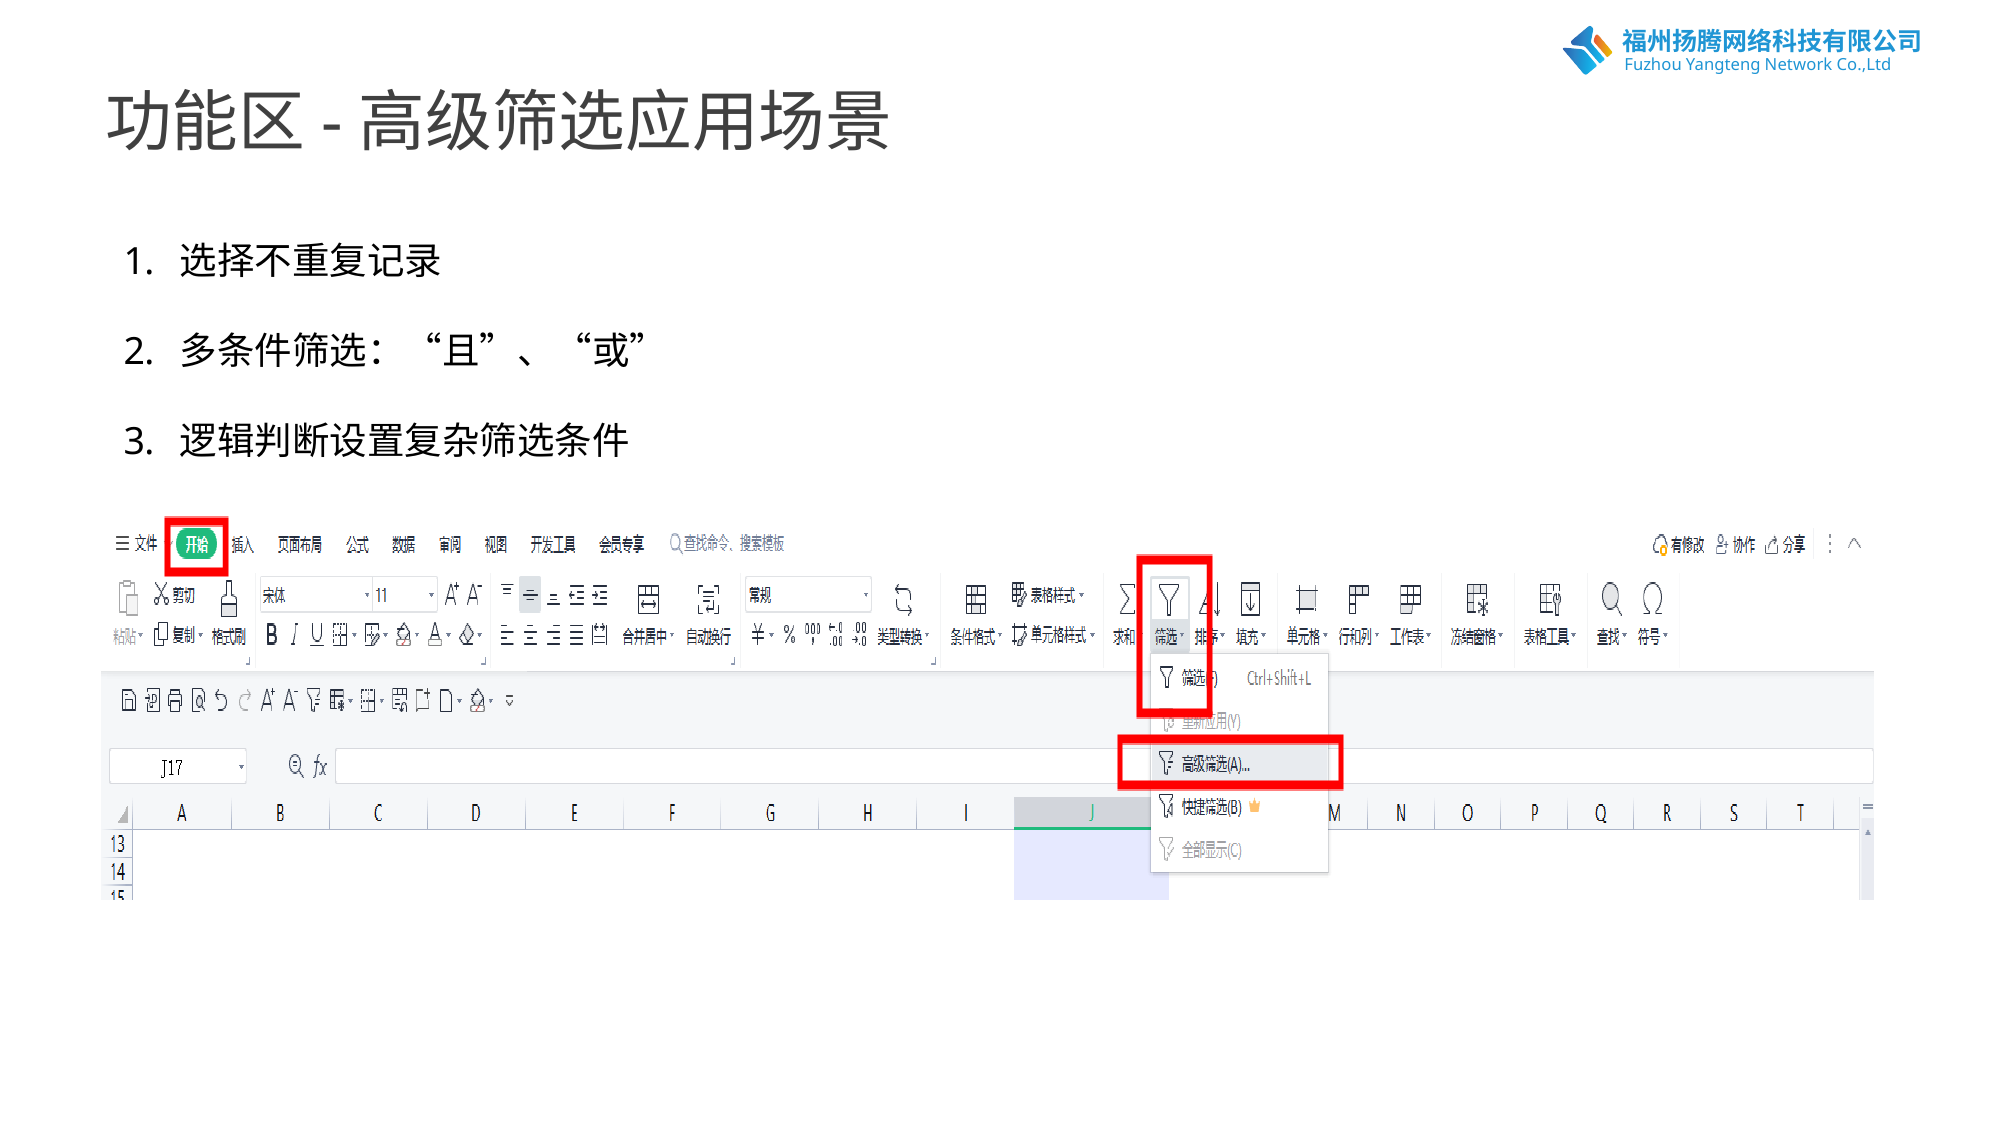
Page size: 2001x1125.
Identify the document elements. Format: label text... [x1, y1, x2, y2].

text_box 功能区-高级筛选应用场景 [90, 71, 1053, 155]
text_box 选择不重复记录 多条件筛选：“且”、“或” 逻辑判断设置复杂筛选条件 [108, 184, 1791, 470]
picture [1560, 23, 1615, 78]
picture [101, 515, 1874, 900]
